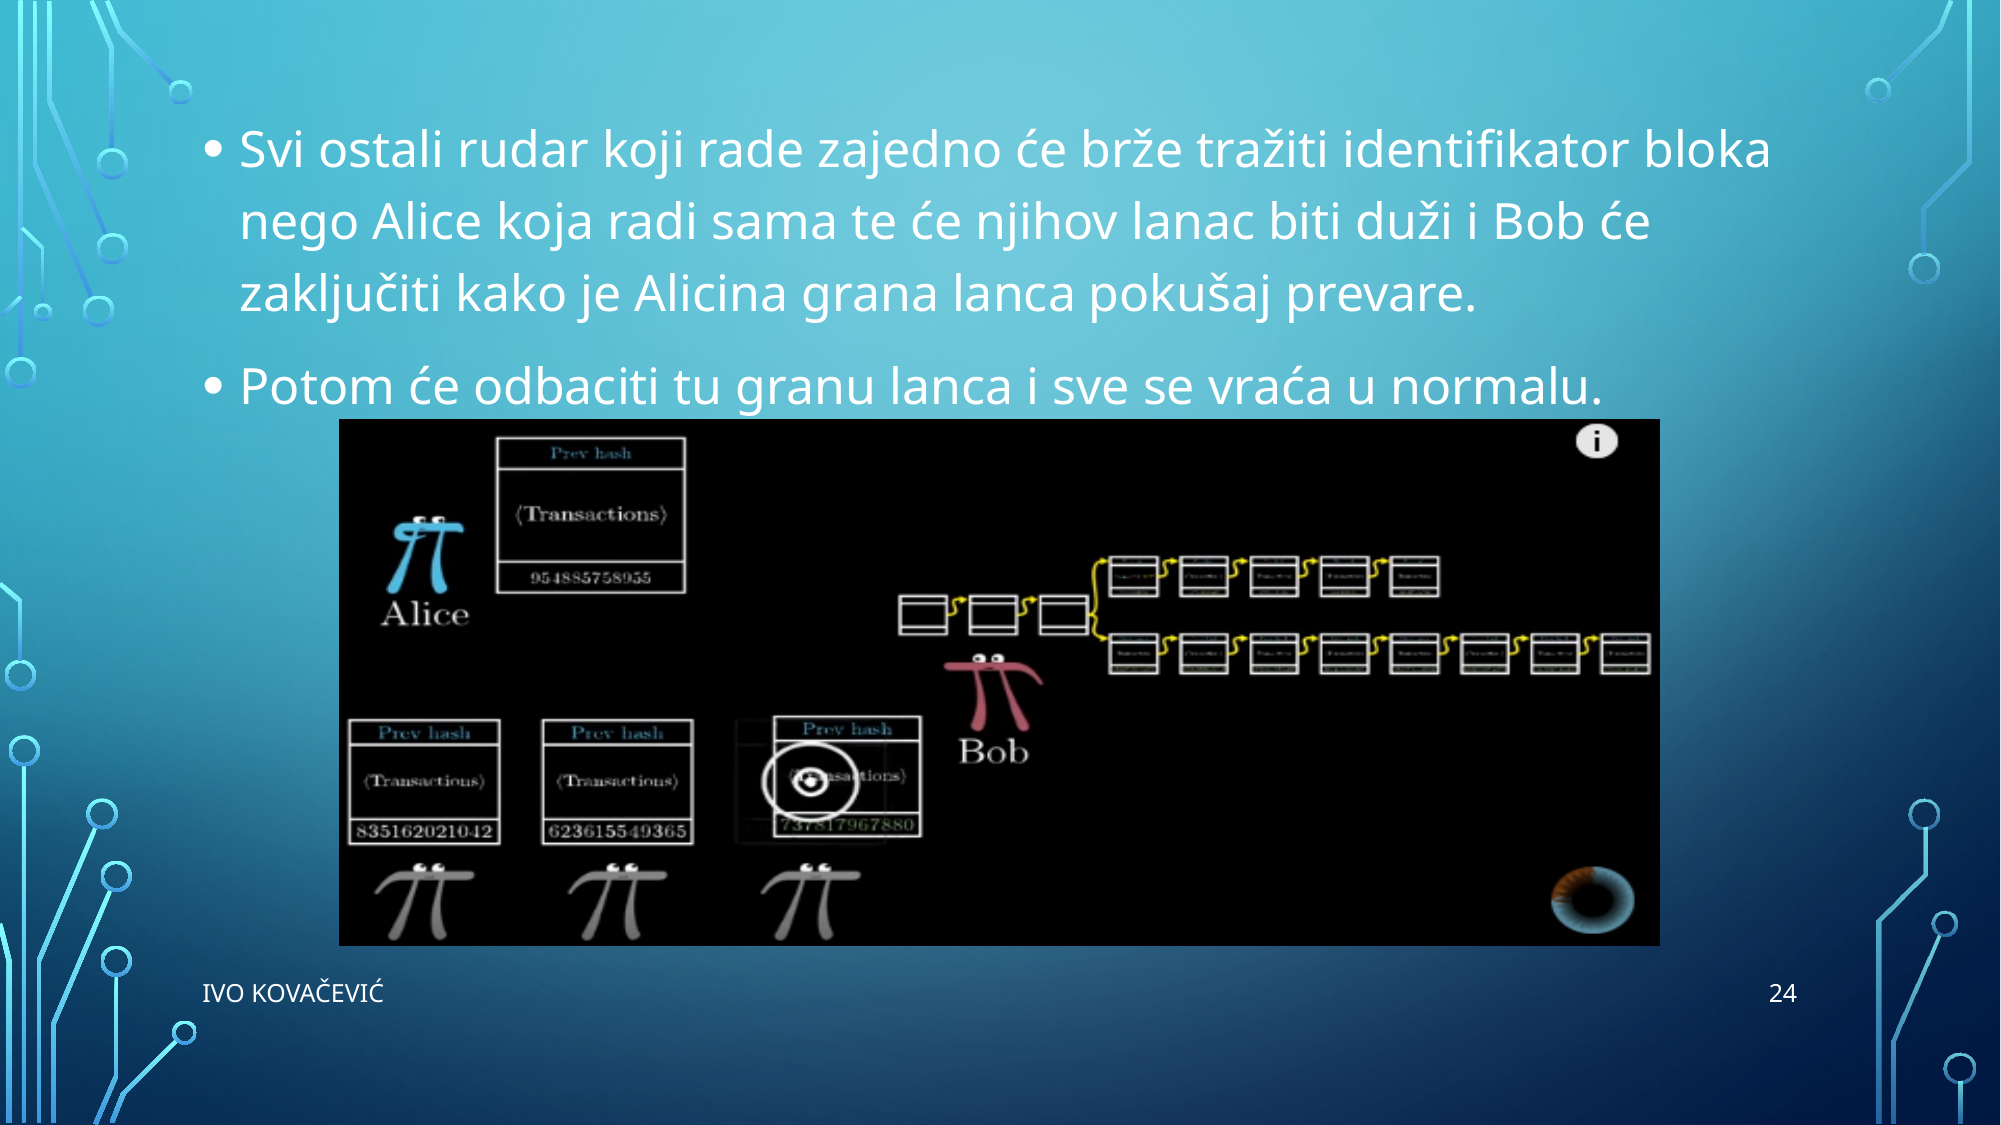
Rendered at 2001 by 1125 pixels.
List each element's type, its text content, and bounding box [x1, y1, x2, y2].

list Svi ostali rudar koji rade zajedno će brže tražiti identifikator bloka nego Alice koja radi sama te će njihov lanac biti duži i Bob će zaključiti kako je Alicina grana lanca pokušaj prevare. Potom će odbaciti tu granu lanca i sve se vraća u normalu. [187, 98, 1813, 461]
footer Ivo Kovačević [187, 965, 1211, 1025]
picture [339, 419, 1661, 947]
slide_number 24 [1685, 965, 1813, 1025]
